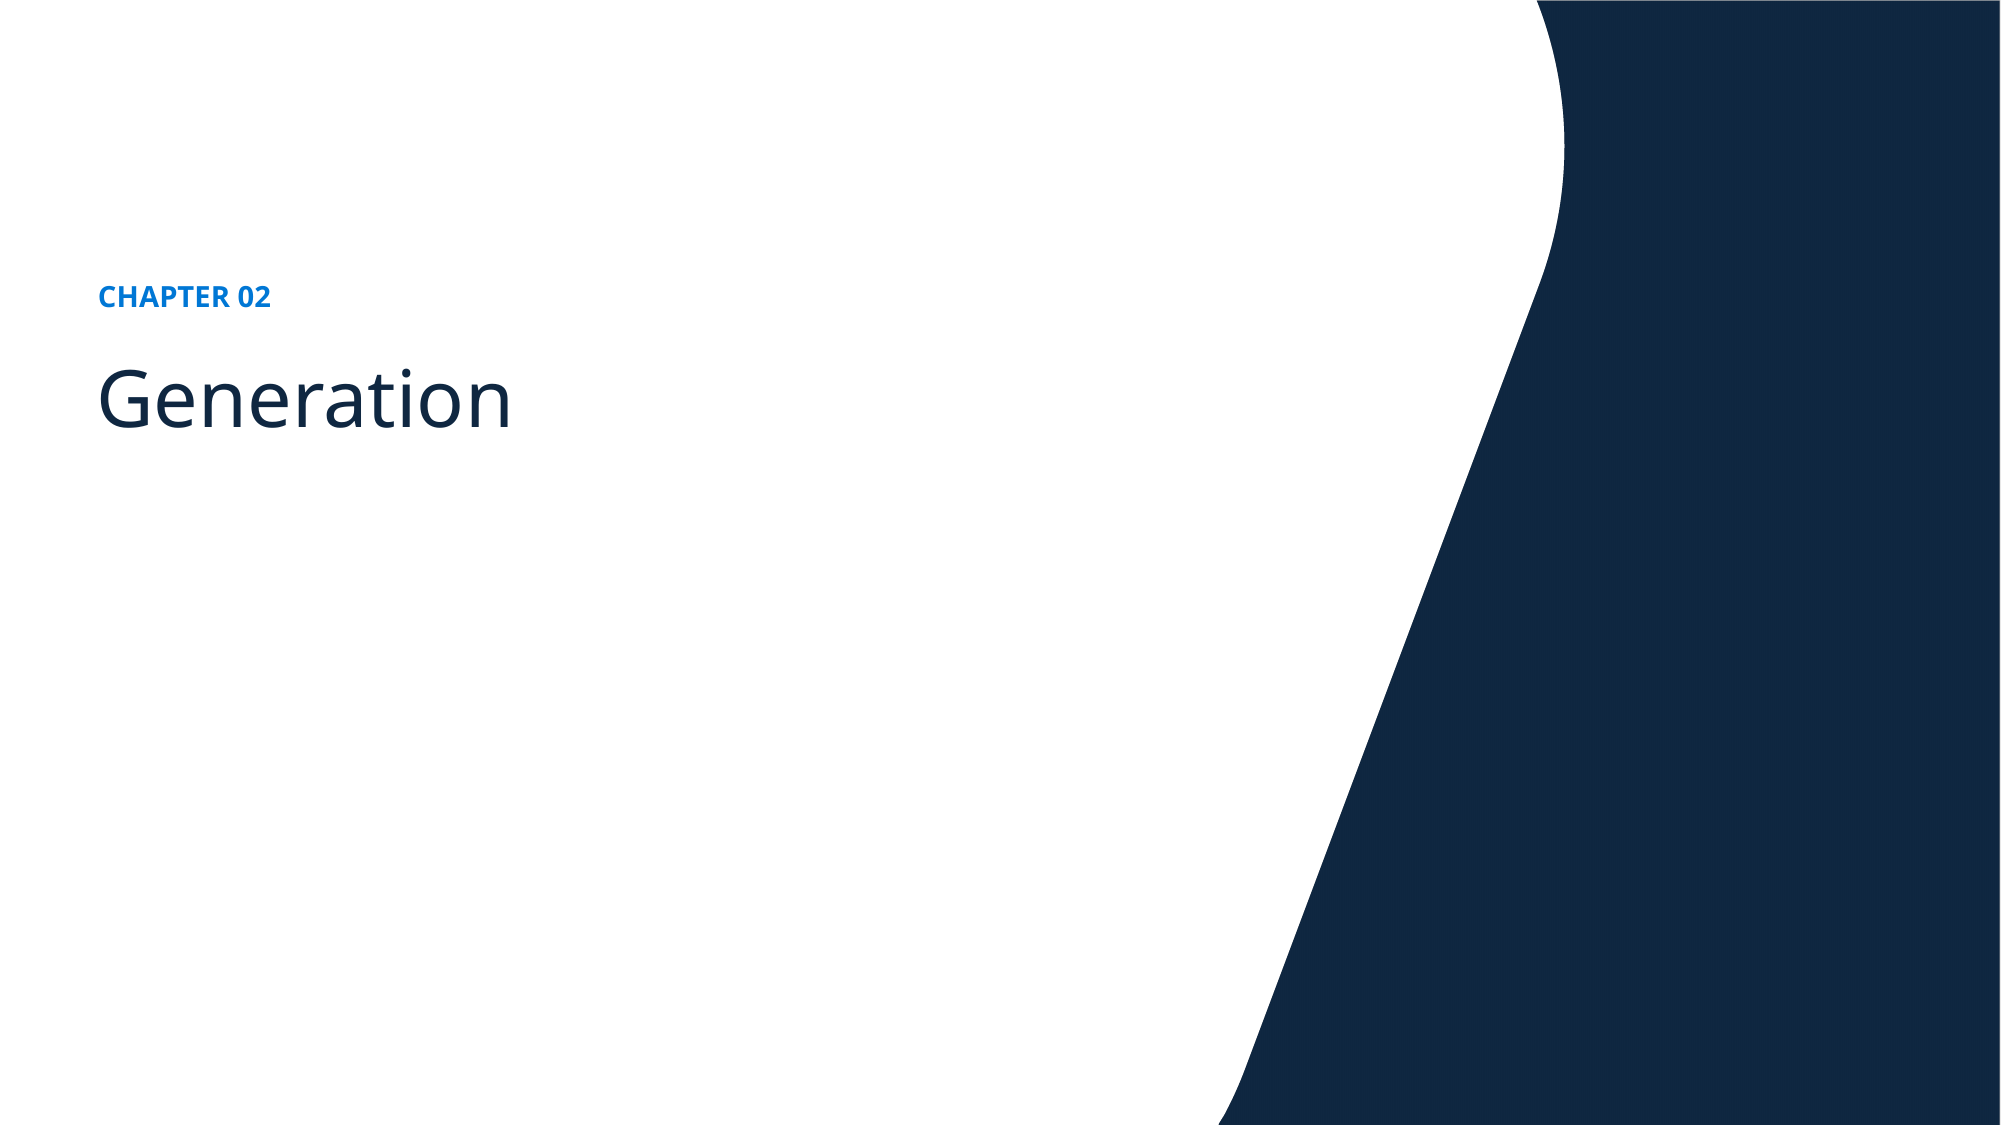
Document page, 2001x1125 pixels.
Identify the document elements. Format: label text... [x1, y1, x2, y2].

text_box Generation [79, 339, 1235, 550]
text_box [1214, 0, 2000, 1125]
text_box CHAPTER 02 [81, 268, 1237, 323]
